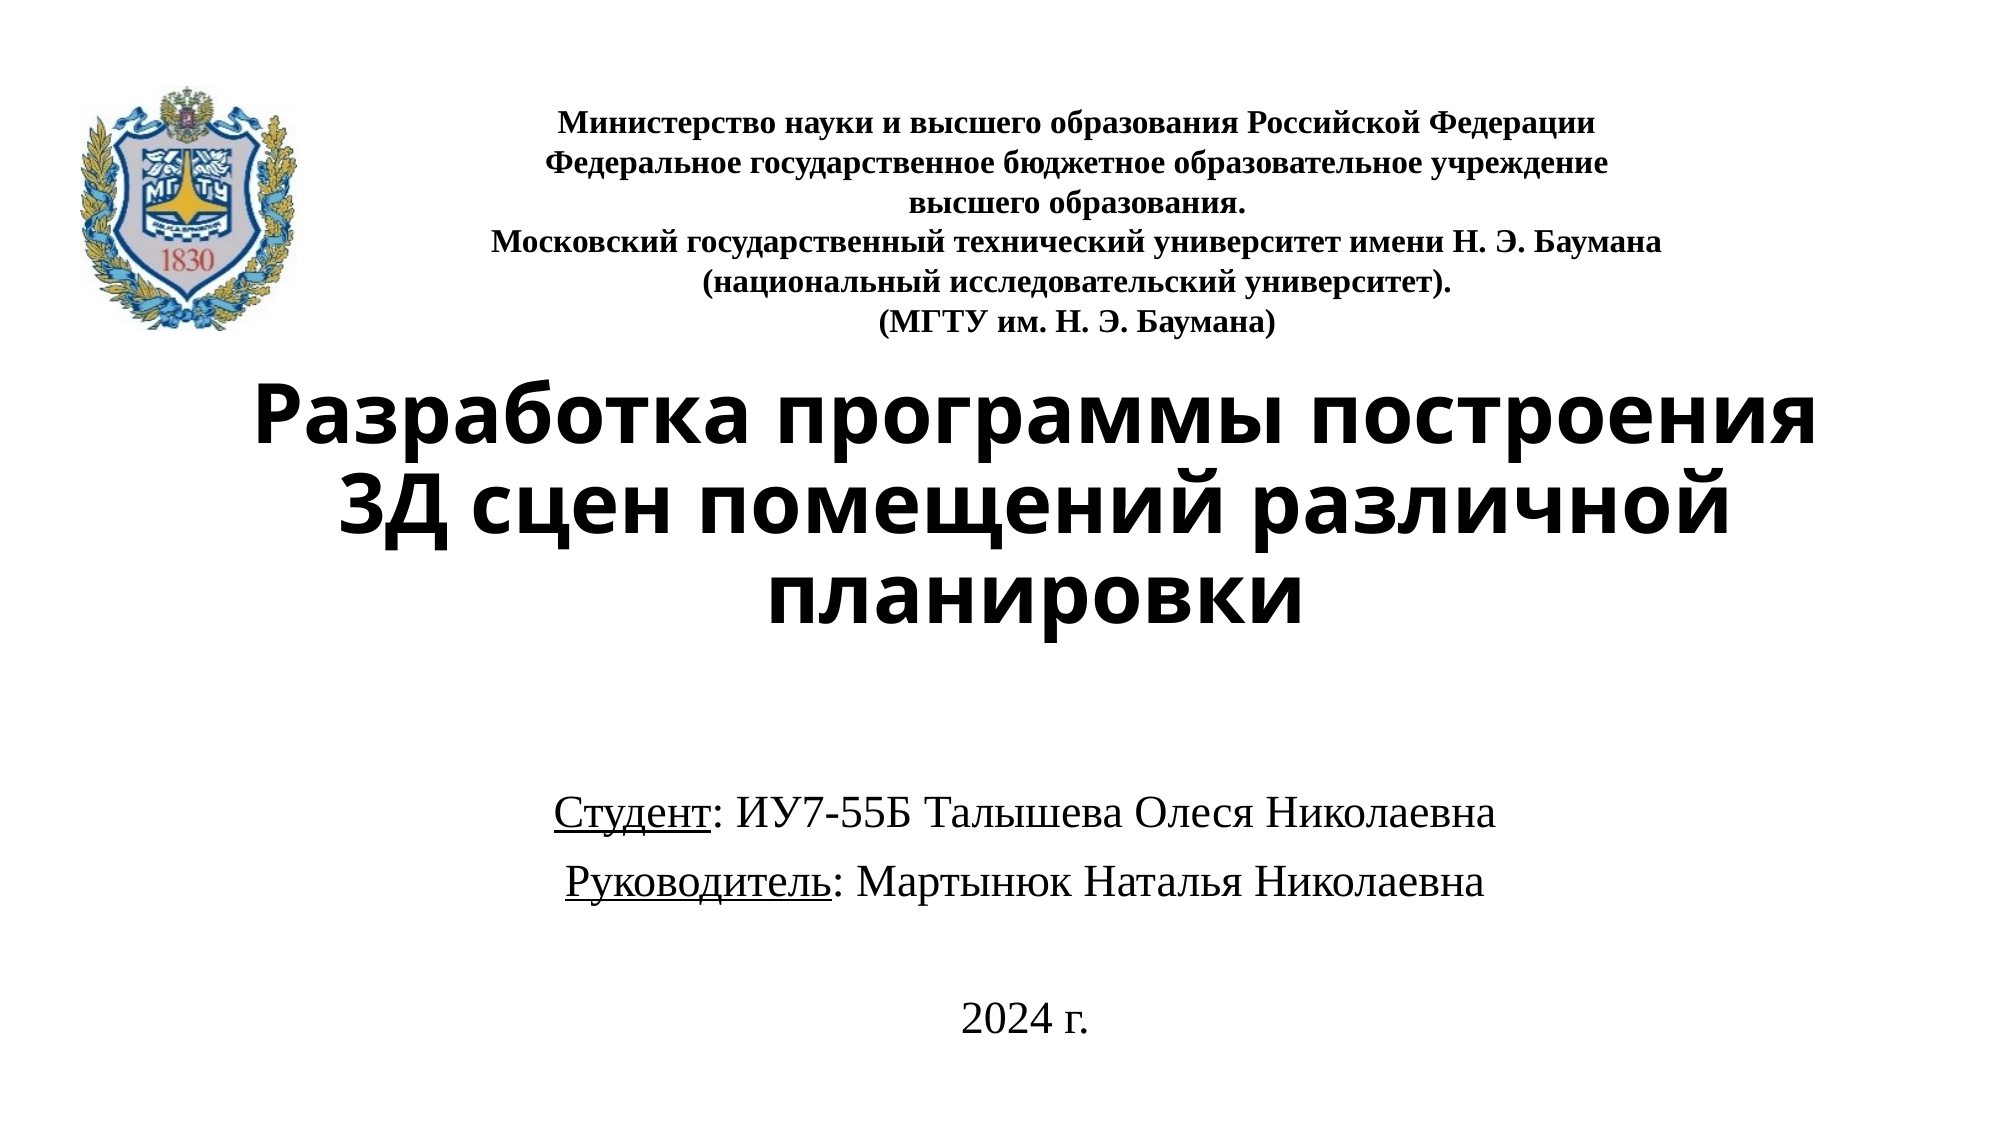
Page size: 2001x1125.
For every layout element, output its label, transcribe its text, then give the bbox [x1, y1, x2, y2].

title Разработка программы построения 3Д сцен помещений различной планировки [211, 302, 1861, 649]
subtitle Студент: ИУ7-55Б Талышева Олеся Николаевна Руководитель: Мартынюк Наталья Николаевна 2024 г. [275, 780, 1776, 1052]
text_box Министерство науки и высшего образования Российской Федерации Федеральное государственное бюджетное образовательное учреждение высшего образования. Московский государственный технический университет имени Н. Э. Баумана (национальный исследовательский университет). (МГТУ им. Н. Э. Баумана) [443, 92, 1712, 347]
picture [80, 85, 297, 331]
